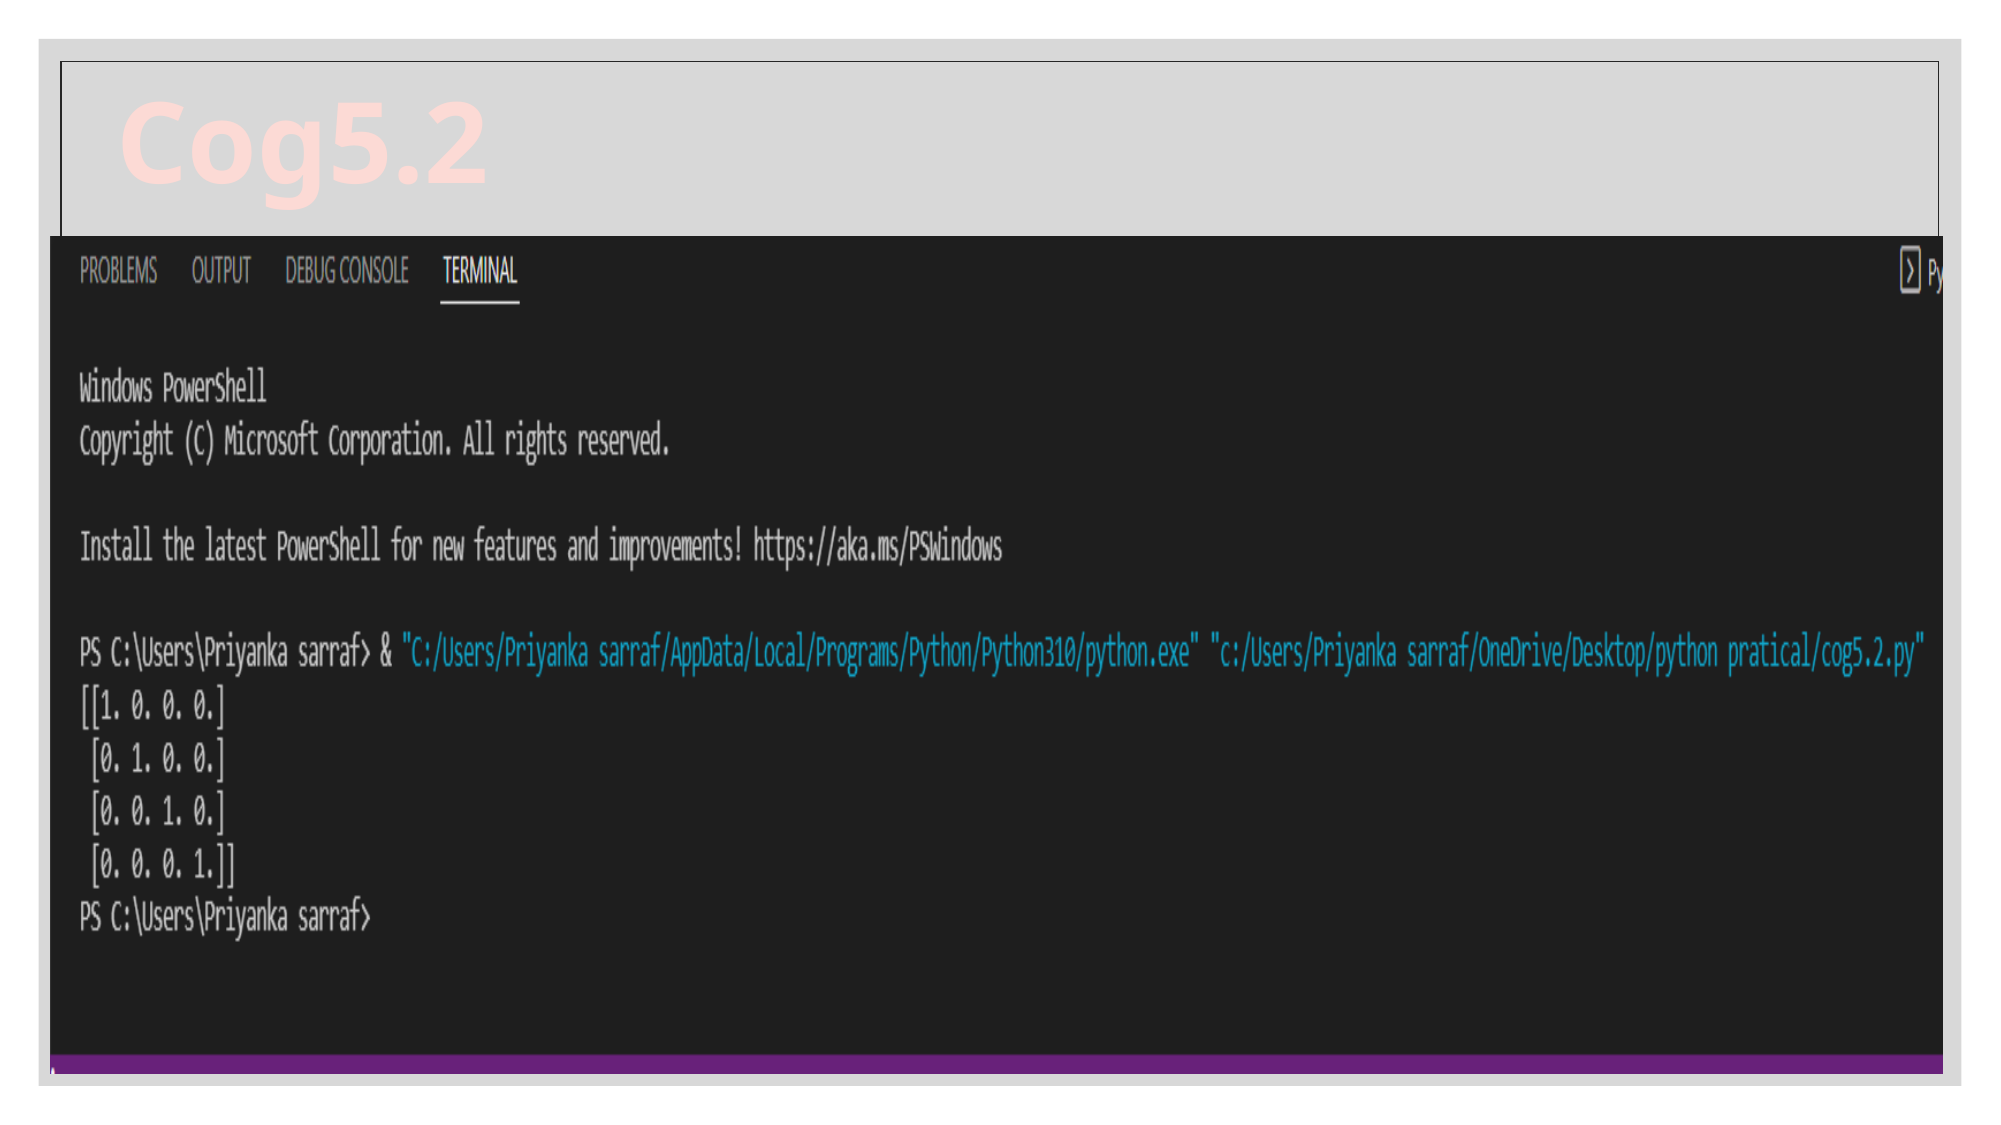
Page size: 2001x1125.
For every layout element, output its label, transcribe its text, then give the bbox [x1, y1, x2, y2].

picture [50, 236, 1943, 1074]
text_box Cog5.2 [101, 63, 505, 214]
